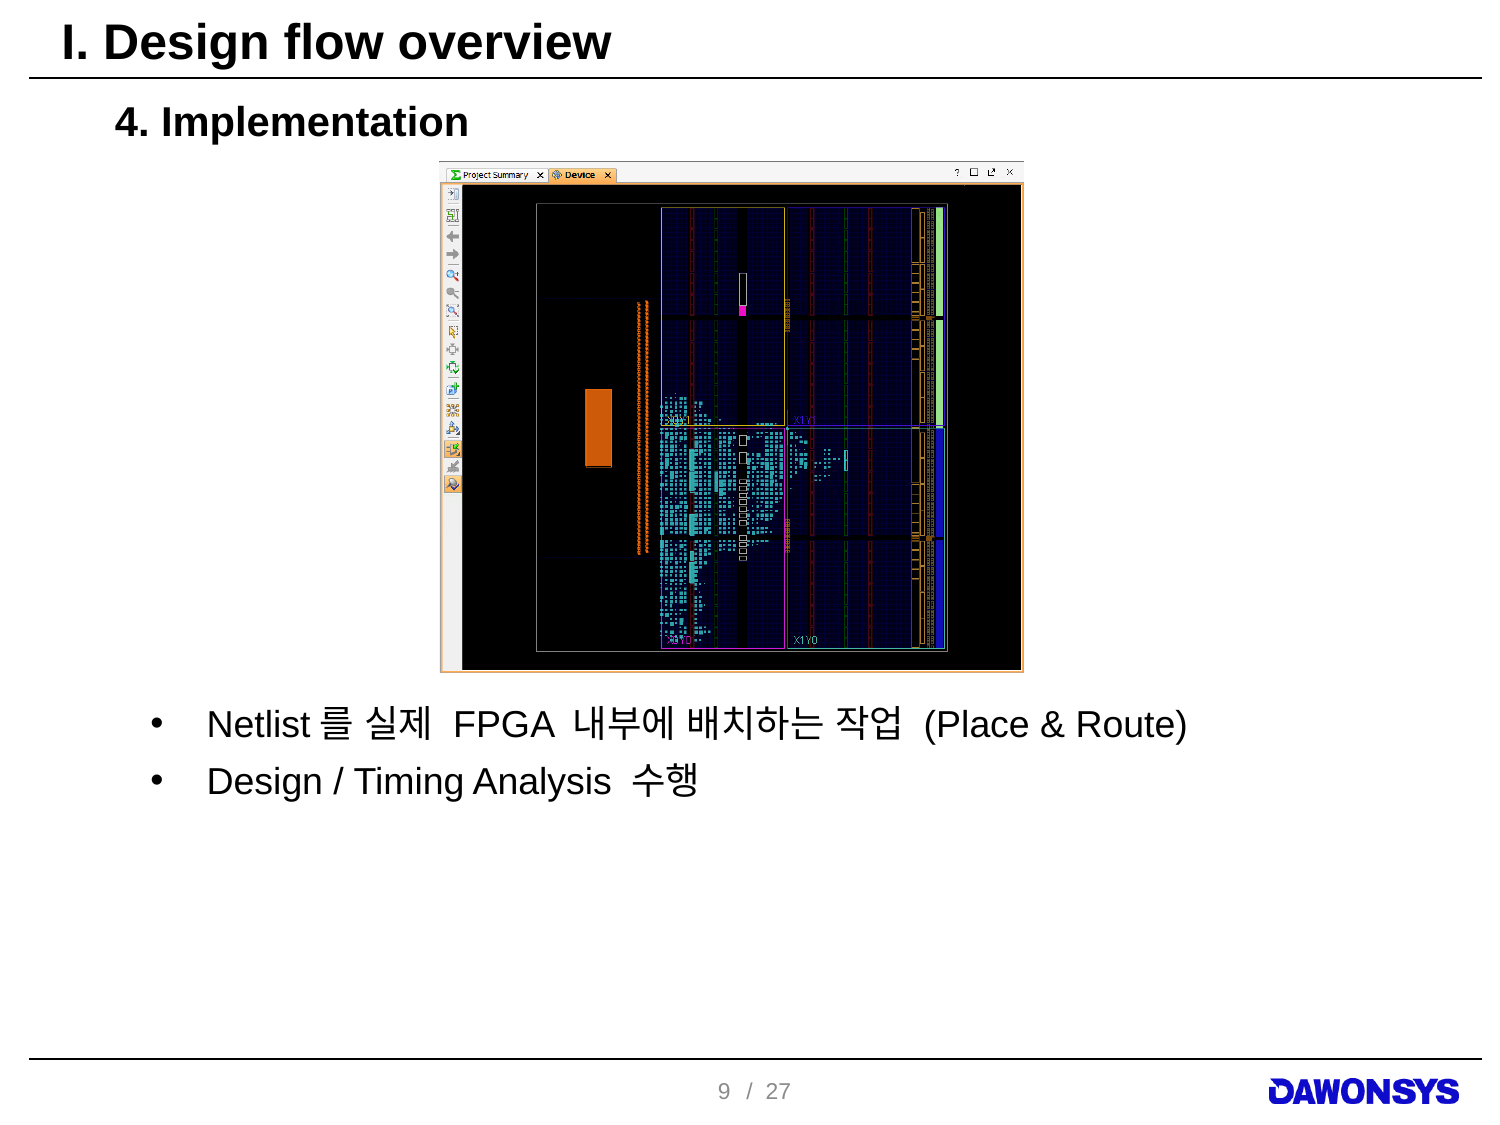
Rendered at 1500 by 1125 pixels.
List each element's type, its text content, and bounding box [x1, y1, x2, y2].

footer / 27 [746, 1071, 1207, 1109]
picture [1269, 1078, 1459, 1104]
list 4. Implementation [100, 90, 1483, 149]
title I. Design flow overview [46, 7, 1447, 72]
picture [439, 161, 1024, 673]
list Netlist를 실제 FPGA 내부에 배치하는 작업 (Place & Route) Design / Timing Analysis 수행 [135, 692, 1436, 994]
slide_number 9 [395, 1071, 746, 1109]
